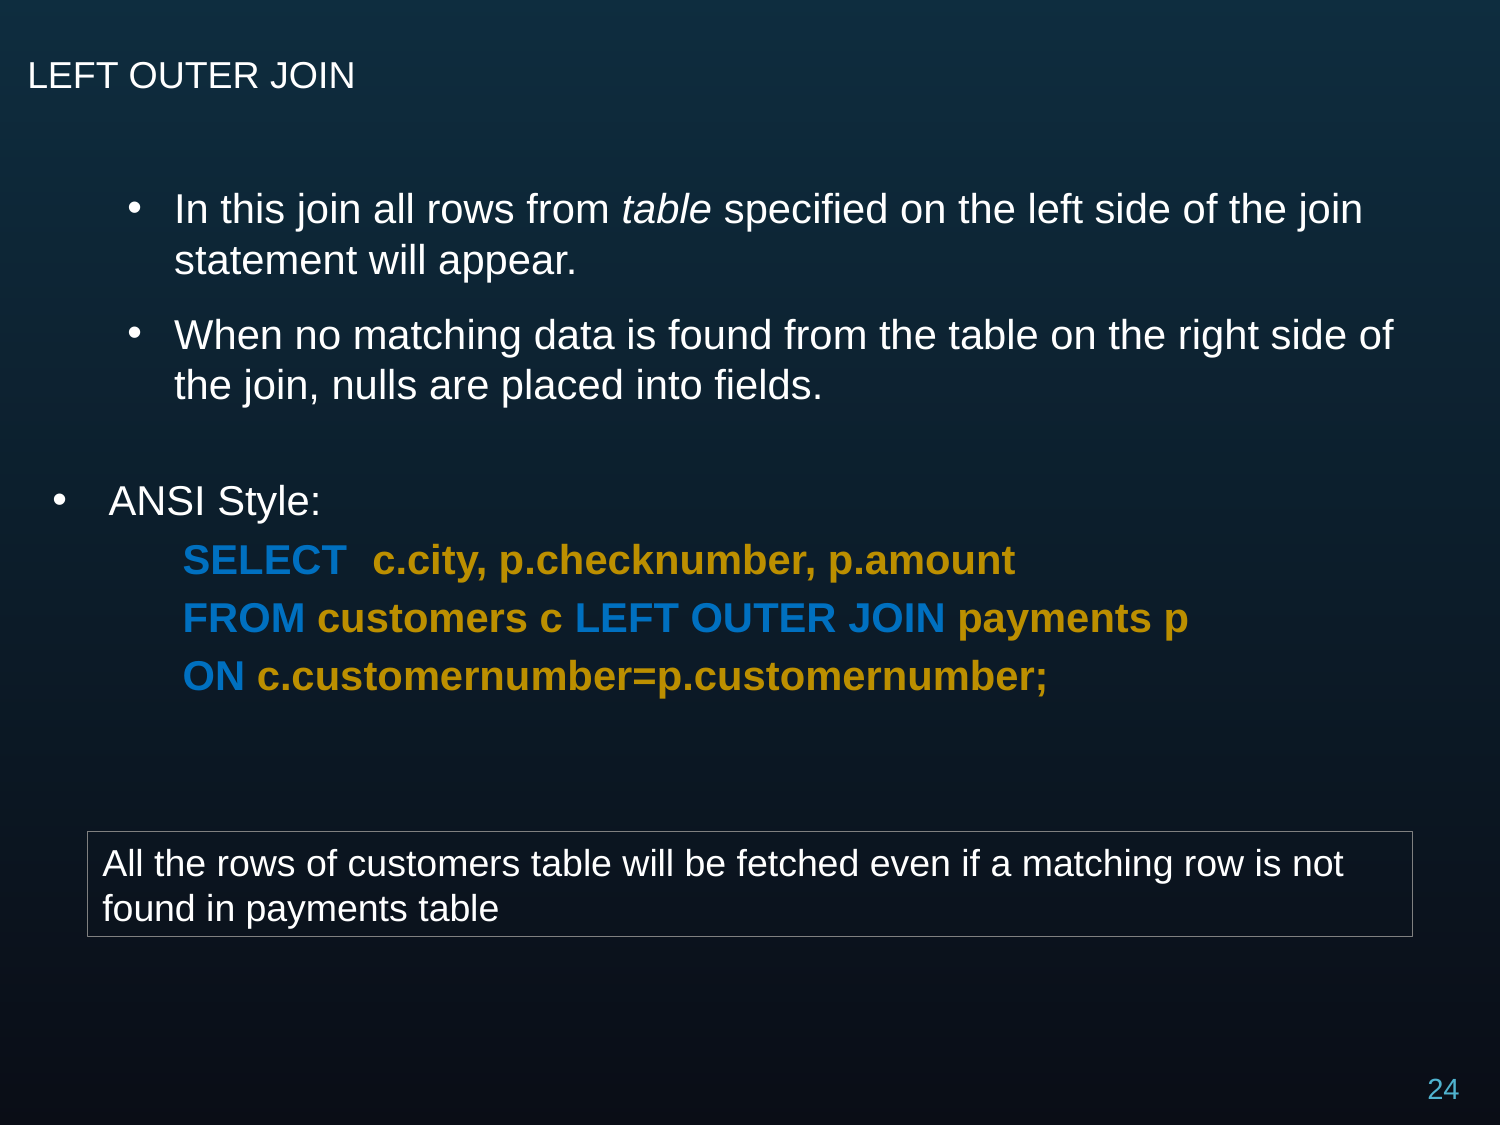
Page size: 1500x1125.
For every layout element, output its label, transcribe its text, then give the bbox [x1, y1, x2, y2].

title LEFT OUTER JOIN [12, 29, 1138, 118]
text_box All the rows of customers table will be fetched even if a matching row is not found in payments table [87, 831, 1413, 937]
list In this join all rows from table specified on the left side of the join statement will appear. When no matching data is found from the table on the right side of the join, nulls are placed into fields. ANSI Style: SELECT c.city, p.checknumber, p.amount FROM customers c LEFT OUTER JOIN payments p ON c.customernumber=p.customernumber; [37, 174, 1438, 738]
slide_number 24 [1412, 1062, 1500, 1125]
